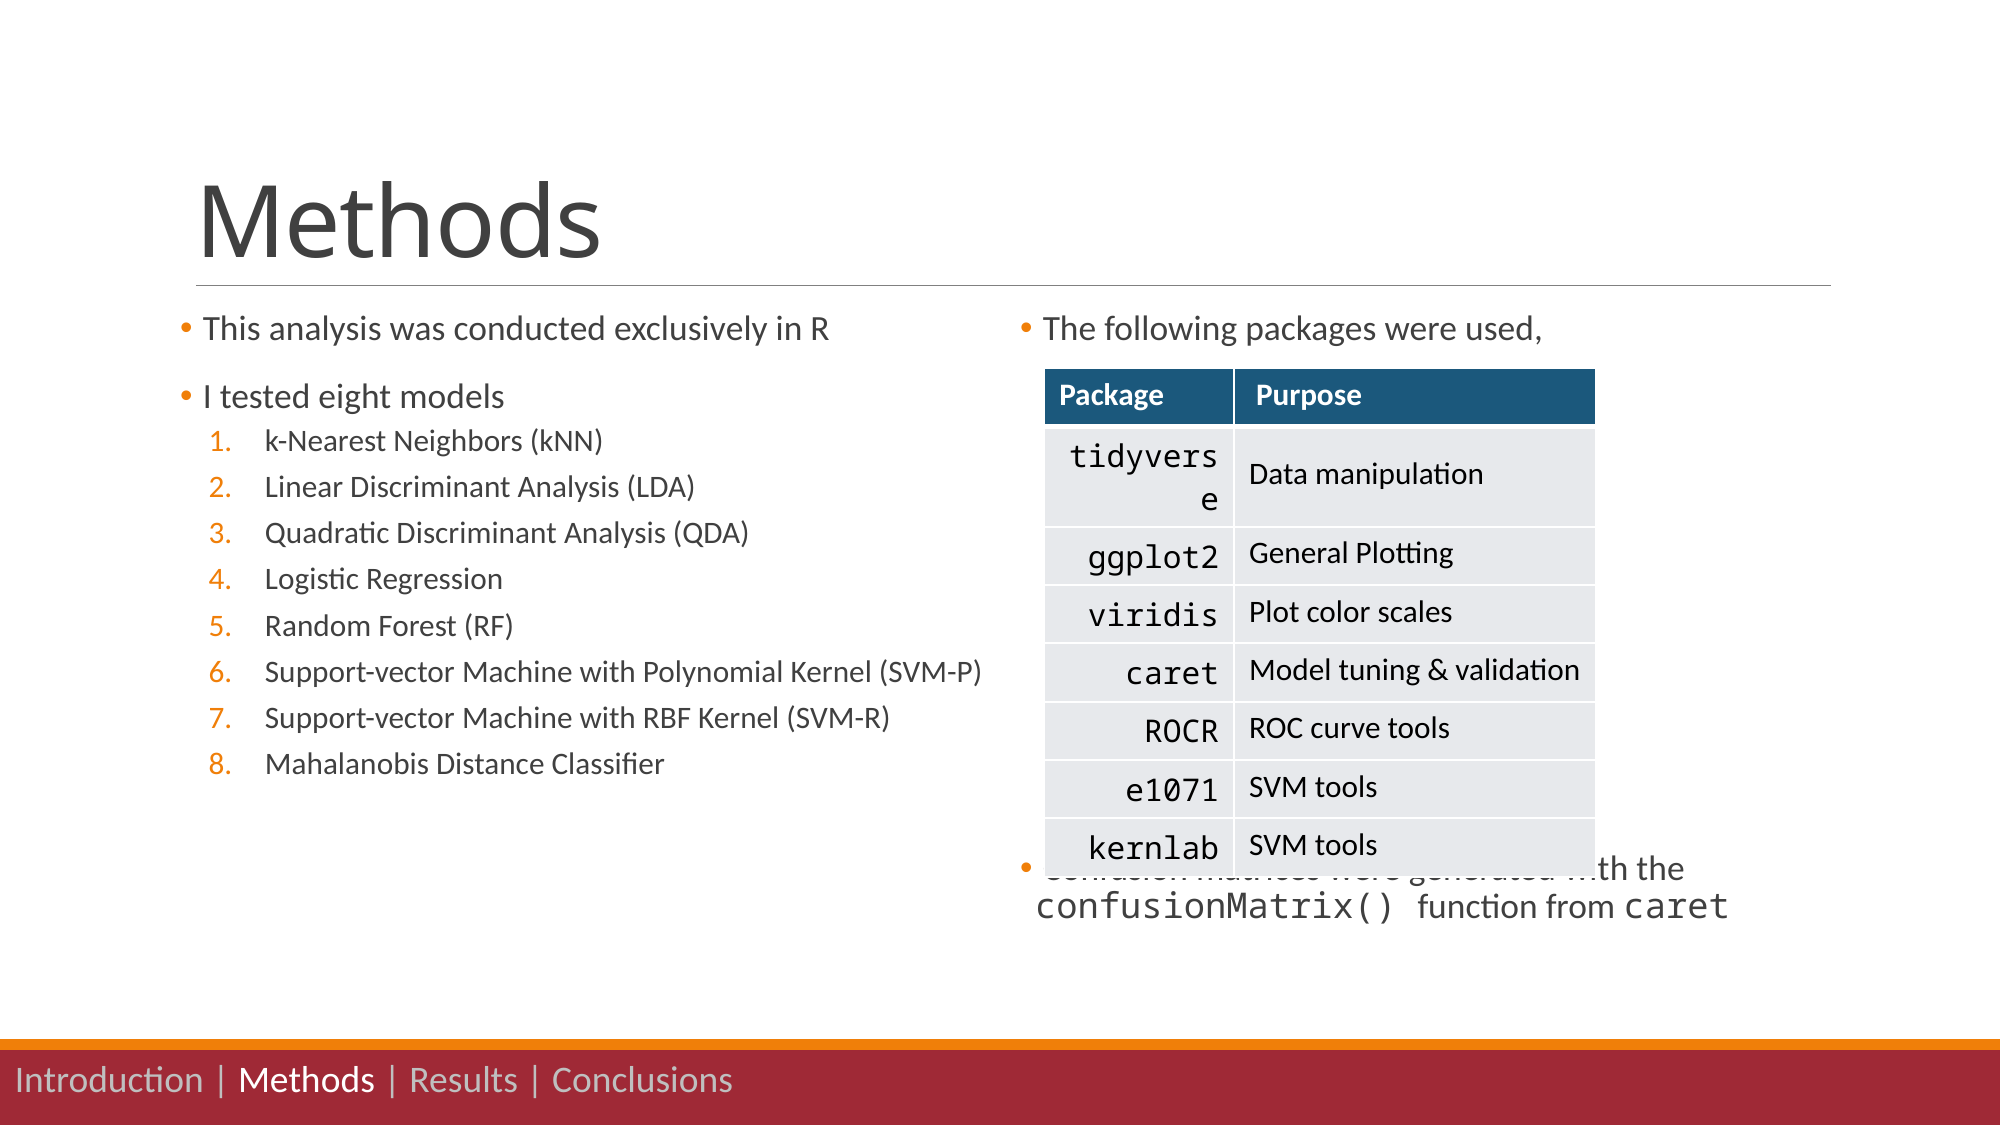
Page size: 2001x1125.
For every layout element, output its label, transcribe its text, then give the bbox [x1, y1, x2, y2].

table_cell viridis [1045, 586, 1233, 642]
table_cell Plot color scales [1235, 586, 1595, 642]
list The following packages were used, Confusion matrices were generated with the confusionMatrix() function from caret [1020, 302, 1830, 963]
title Methods [180, 47, 1830, 285]
list This analysis was conducted exclusively in R I tested eight models k-Nearest Neighbors (kNN) Linear Discriminant Analysis (LDA) Quadratic Discriminant Analysis (QDA) Logistic Regression Random Forest (RF) Support-vector Machine with Polynomial Kernel (SVM-P) Support-vector Machine with RBF Kernel (SVM-R) Mahalanobis Distance Classifier [180, 302, 990, 963]
table_cell General Plotting [1235, 528, 1595, 584]
table_cell ROC curve tools [1235, 703, 1595, 759]
table_cell SVM tools [1235, 819, 1595, 876]
table_cell SVM tools [1235, 761, 1595, 817]
table_cell Data manipulation [1235, 429, 1595, 526]
table_cell kernlab [1045, 819, 1233, 876]
table_header Package [1045, 369, 1233, 424]
table_cell ggplot2 [1045, 528, 1233, 584]
table_cell Model tuning & validation [1235, 644, 1595, 701]
text_box Introduction | Methods | Results | Conclusions [0, 1047, 1978, 1108]
table_cell ROCR [1045, 703, 1233, 759]
table_header Purpose [1235, 369, 1595, 424]
table_cell tidyverse [1045, 429, 1233, 526]
table_cell e1071 [1045, 761, 1233, 817]
table_cell caret [1045, 644, 1233, 701]
